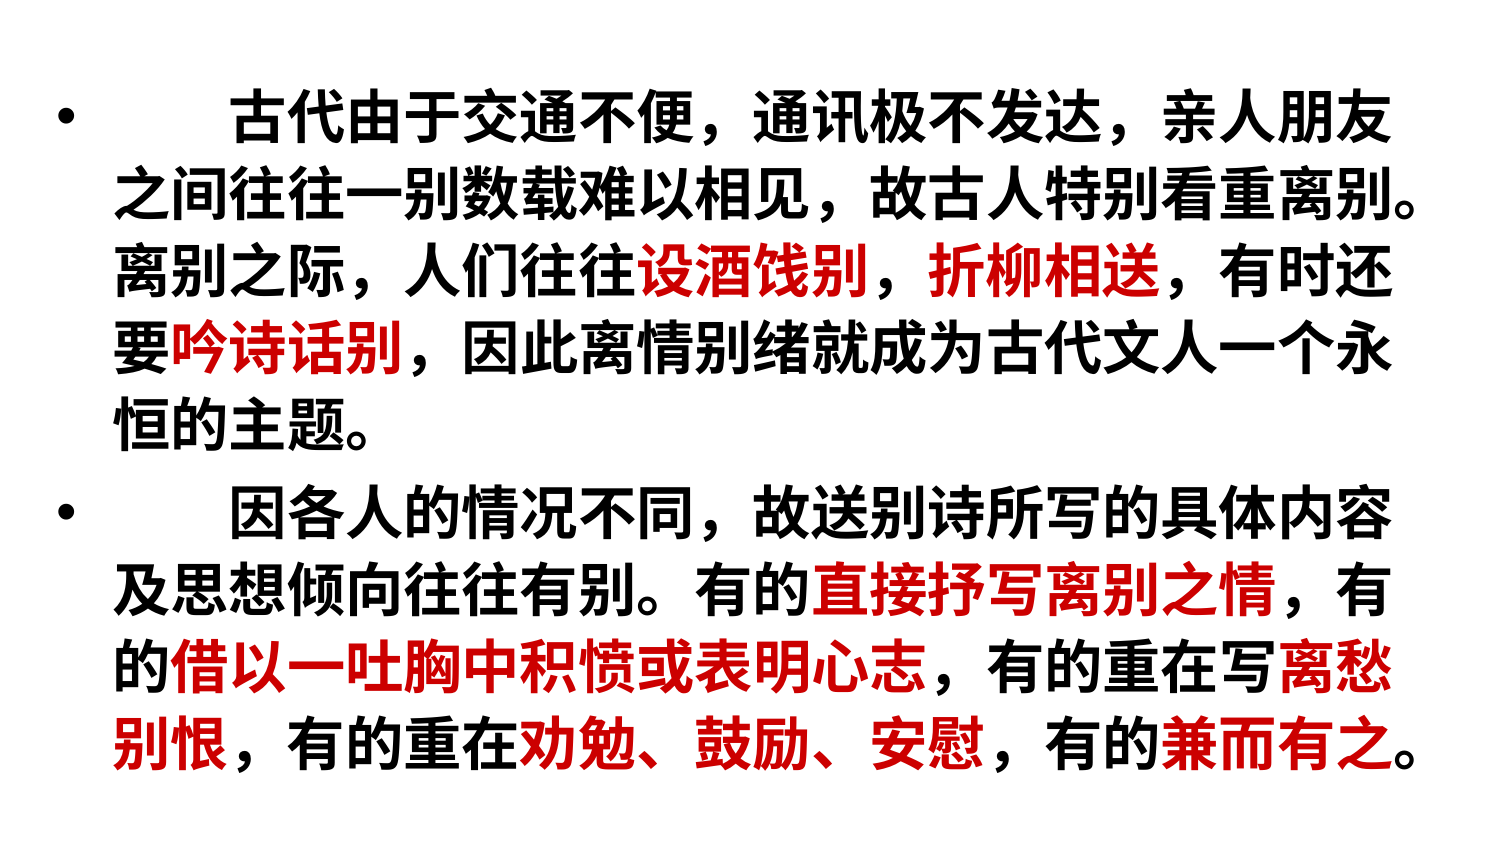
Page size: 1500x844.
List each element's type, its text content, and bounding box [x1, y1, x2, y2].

list 古代由于交通不便，通讯极不发达，亲人朋友之间往往一别数载难以相见，故古人特别看重离别。离别之际，人们往往设酒饯别，折柳相送，有时还要吟诗话别，因此离情别绪就成为古代文人一个永恒的主题。 因各人的情况不同，故送别诗所写的具体内容及思想倾向往往有别。有的直接抒写离别之情，有的借以一吐胸中积愤或表明心志，有的重在写离愁别恨，有的重在劝勉、鼓励、安慰，有的兼而有之。 [41, 65, 1436, 704]
